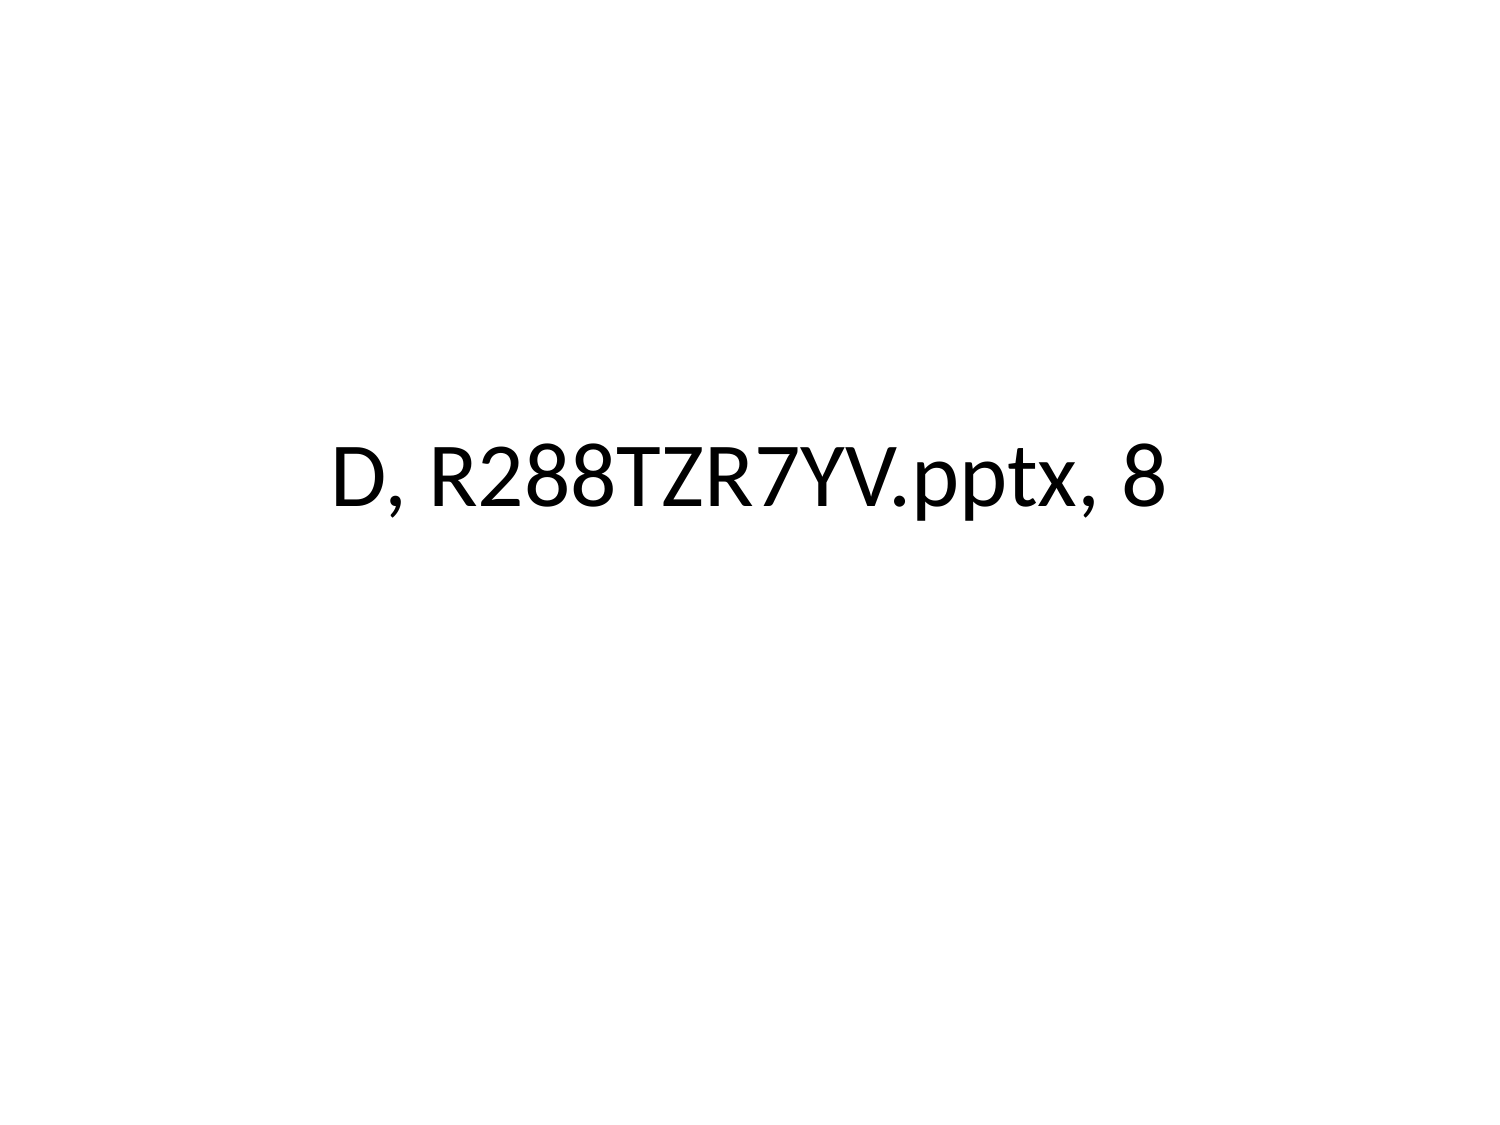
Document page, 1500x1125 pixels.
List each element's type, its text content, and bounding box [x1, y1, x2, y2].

title D, R288TZR7YV.pptx, 8 [112, 349, 1388, 591]
